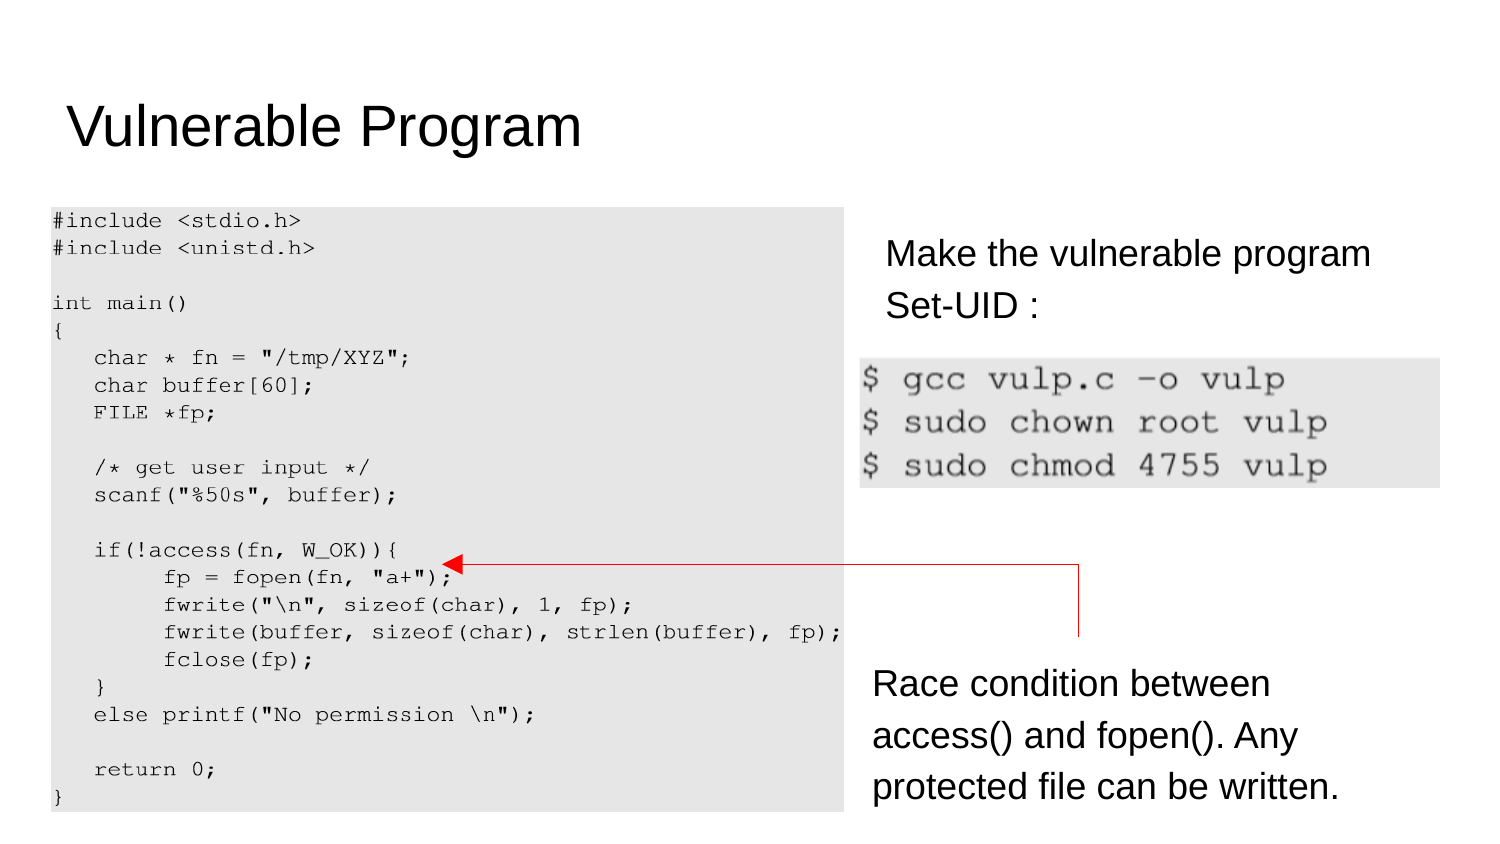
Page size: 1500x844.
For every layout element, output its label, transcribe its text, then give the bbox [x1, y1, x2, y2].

list Race condition between access() and fopen(). Any protected file can be written. [857, 637, 1423, 810]
title Vulnerable Program [51, 72, 1449, 167]
list Make the vulnerable program Set-UID : [870, 207, 1423, 339]
picture [50, 207, 845, 815]
picture [856, 355, 1440, 488]
